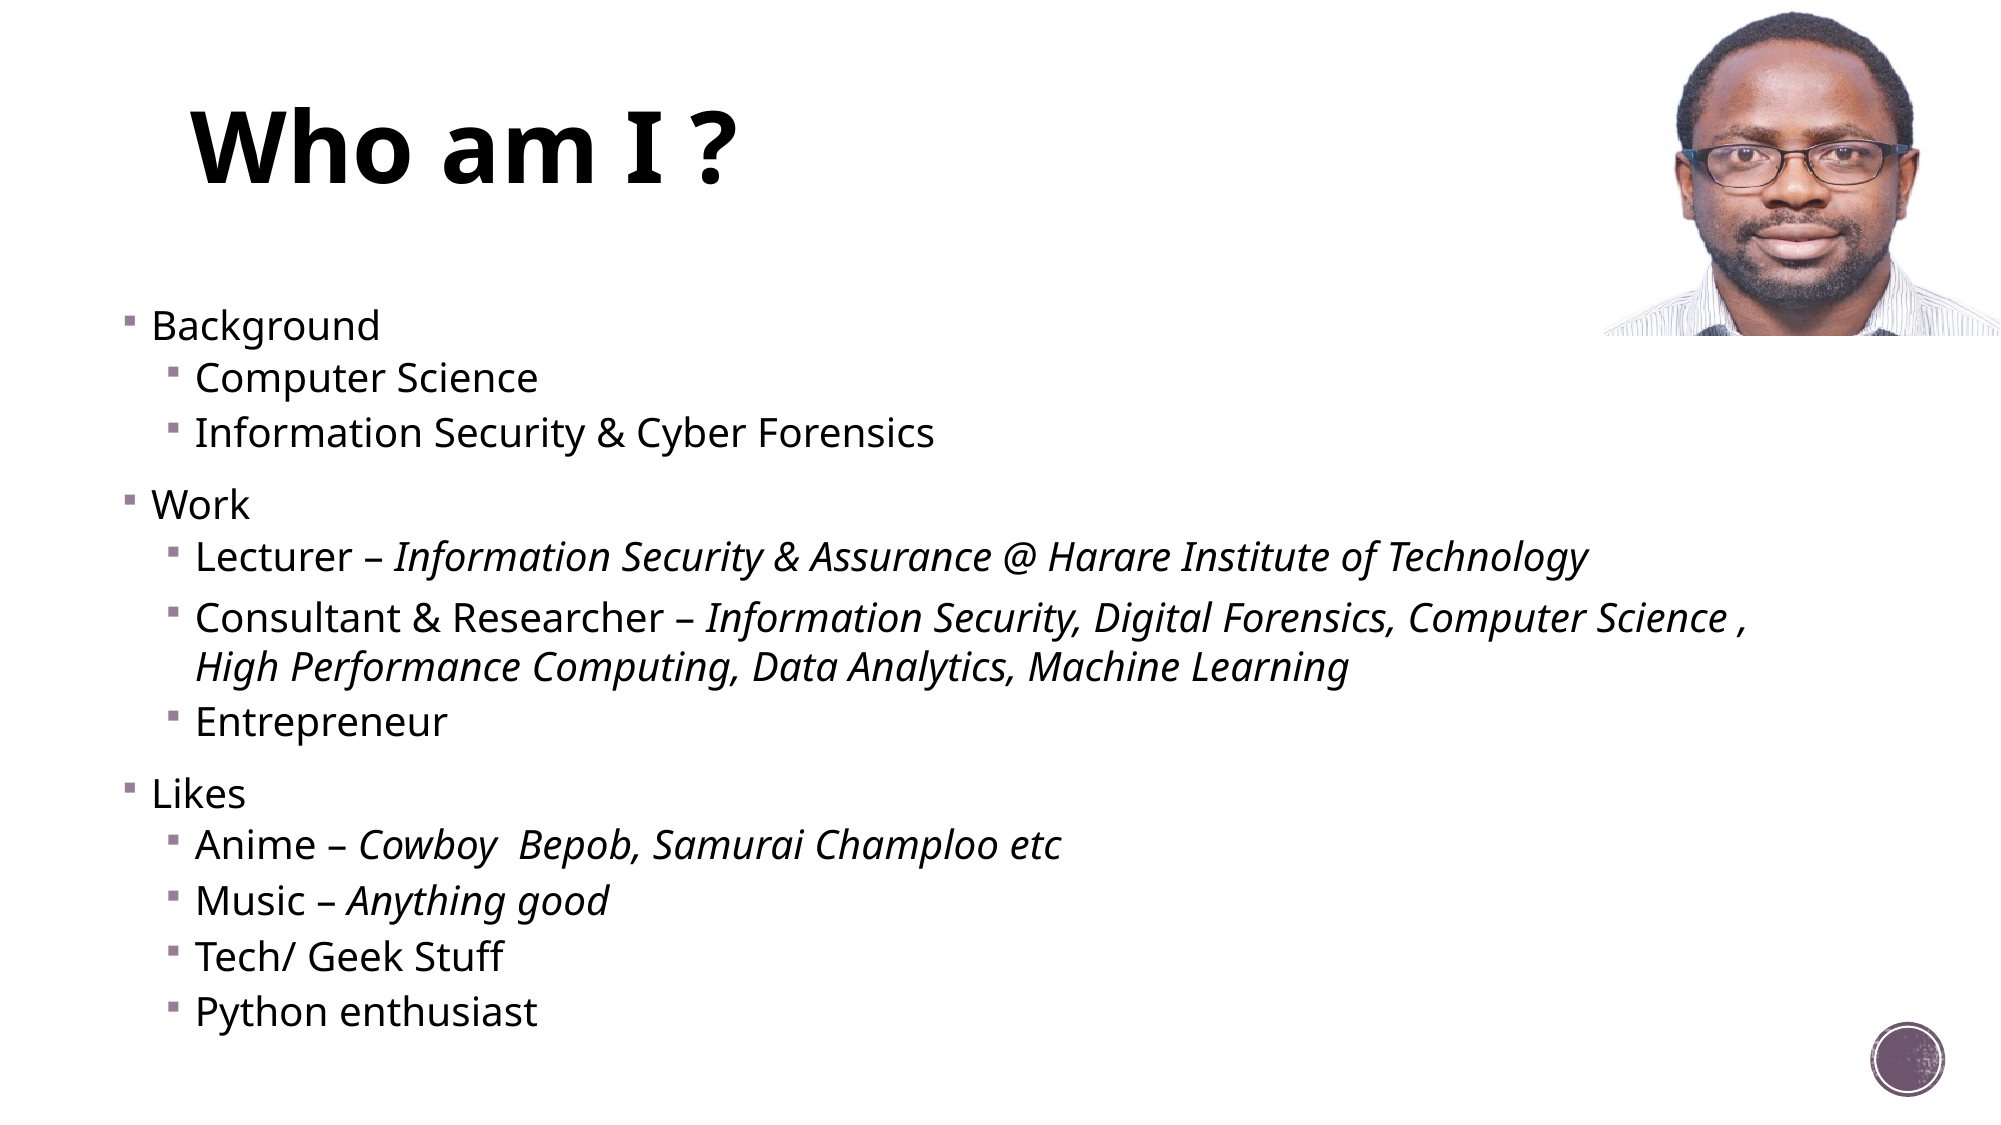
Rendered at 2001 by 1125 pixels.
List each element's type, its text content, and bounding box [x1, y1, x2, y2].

title Who am I ? [175, 79, 1604, 298]
list Background Computer Science Information Security & Cyber Forensics Work Lecturer – Information Security & Assurance @ Harare Institute of Technology Consultant & Researcher – Information Security, Digital Forensics, Computer Science , High Performance Computing, Data Analytics, Machine Learning Entrepreneur Likes Anime – Cowboy Bepob, Samurai Champloo etc Music – Anything good Tech/ Geek Stuff Python enthusiast [107, 298, 1833, 1045]
picture [1604, 0, 2000, 336]
